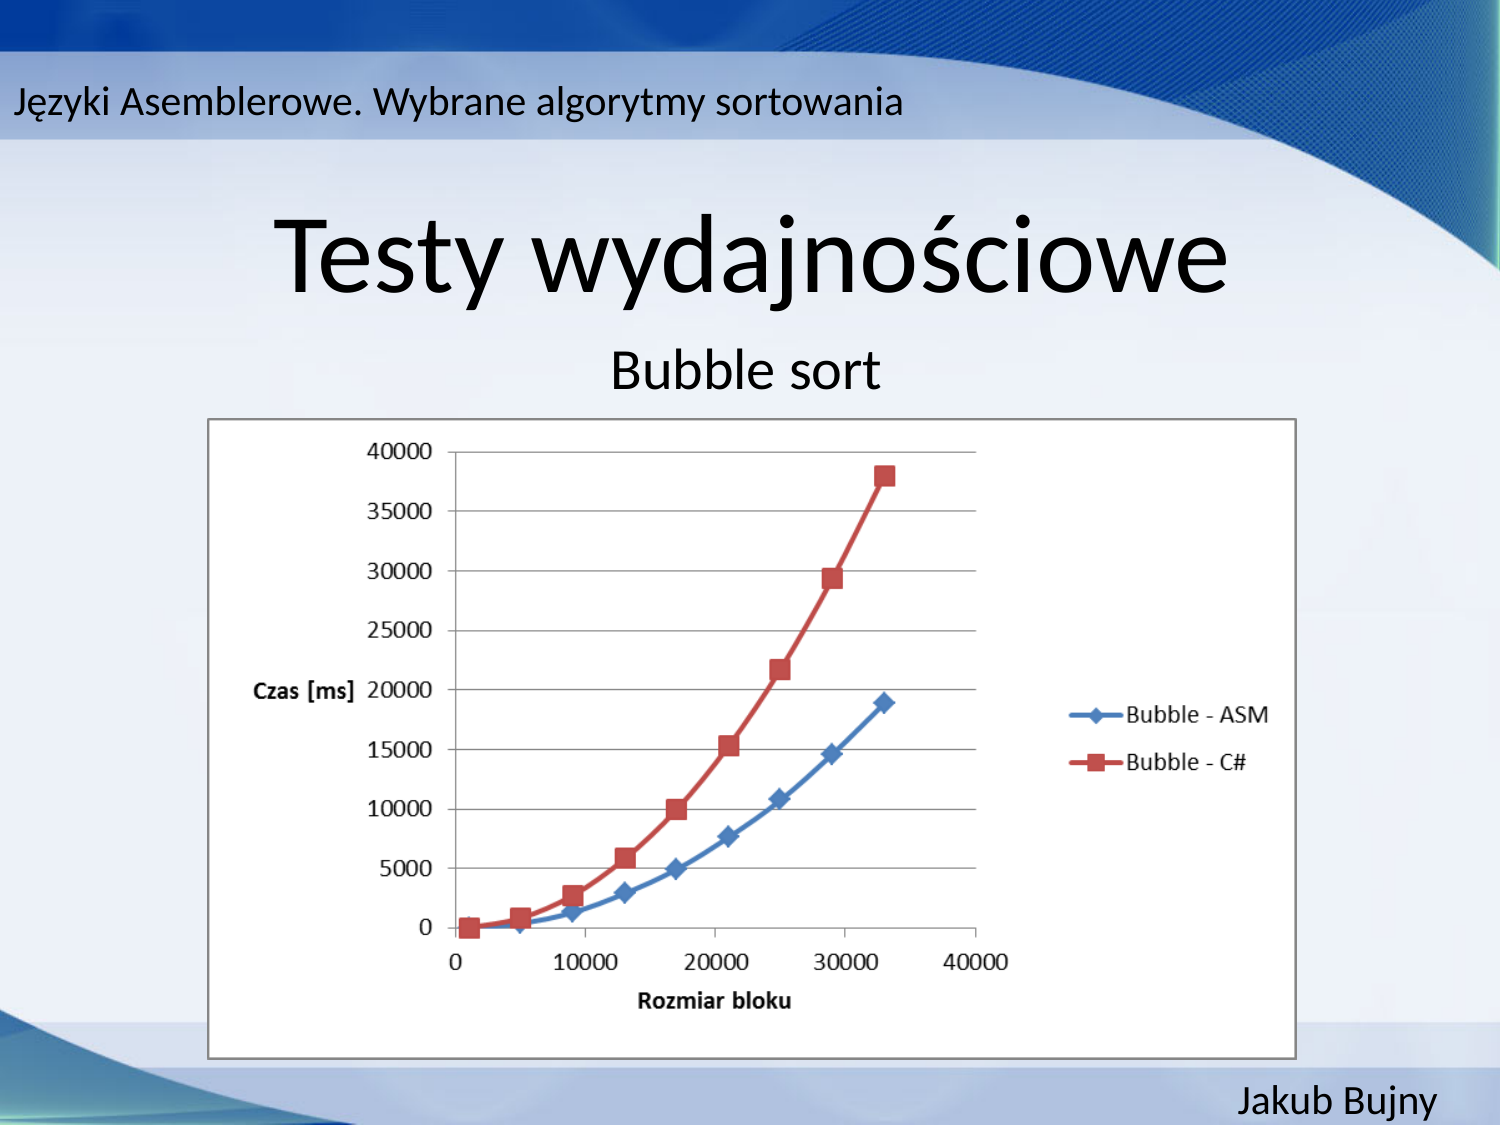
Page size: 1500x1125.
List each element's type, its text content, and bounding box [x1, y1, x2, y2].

text_box Języki Asemblerowe. Wybrane algorytmy sortowania [0, 66, 938, 132]
picture [0, 0, 1500, 1125]
text_box Jakub Bujny [513, 1065, 1453, 1125]
text_box Bubble sort [0, 324, 1499, 409]
text_box Testy wydajnościowe [1, 172, 1500, 323]
